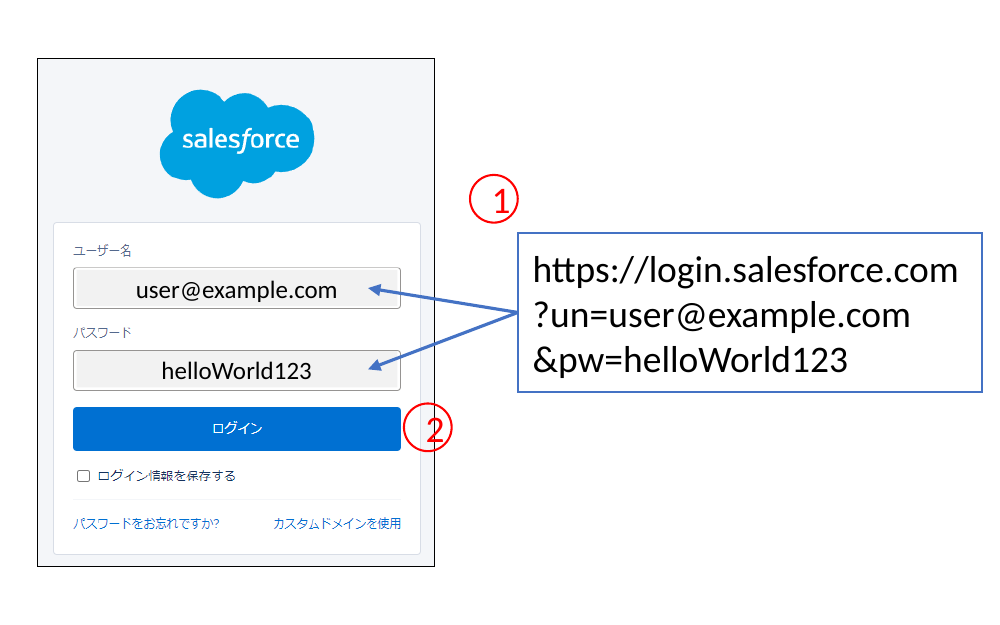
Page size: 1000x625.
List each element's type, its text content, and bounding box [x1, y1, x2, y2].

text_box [367, 287, 518, 312]
text_box 2 [435, 403, 453, 452]
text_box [367, 312, 518, 370]
text_box 1 [468, 173, 519, 224]
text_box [37, 58, 435, 567]
text_box https://login.salesforce.com ?un=user@example.com &pw=helloWorld123 [517, 232, 983, 393]
